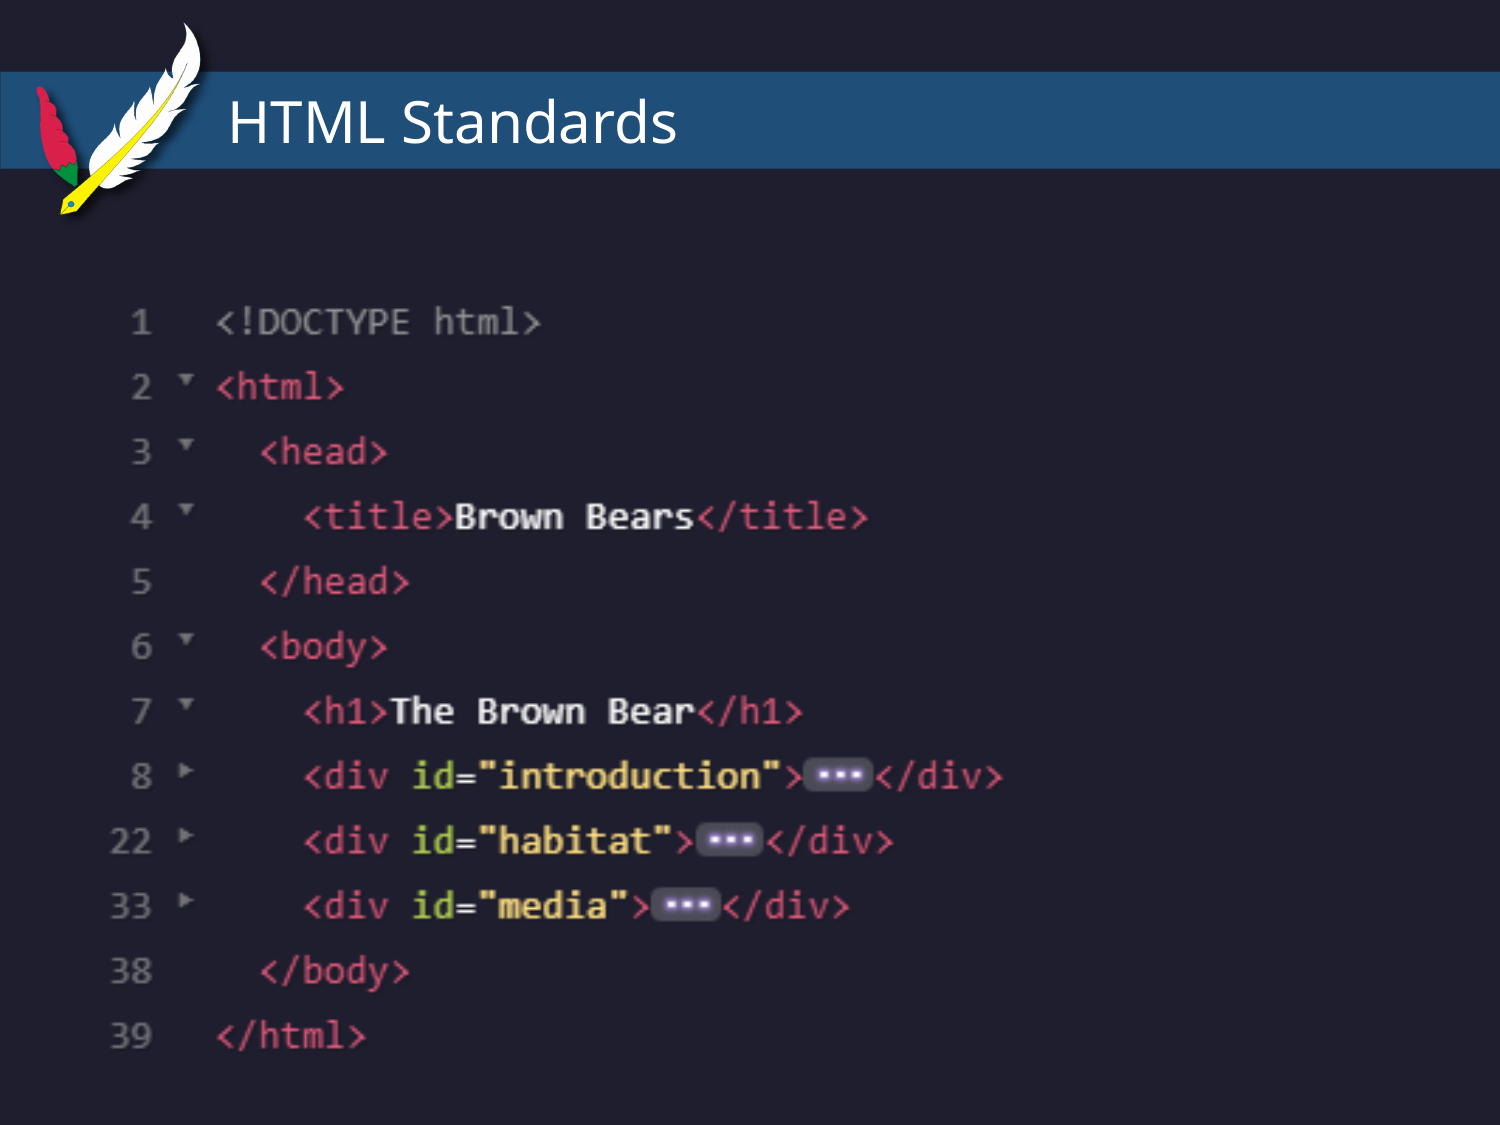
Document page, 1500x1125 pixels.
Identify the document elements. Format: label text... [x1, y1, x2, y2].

title HTML Standards [212, 85, 1397, 156]
picture [1, 1, 242, 242]
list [88, 276, 1190, 1066]
